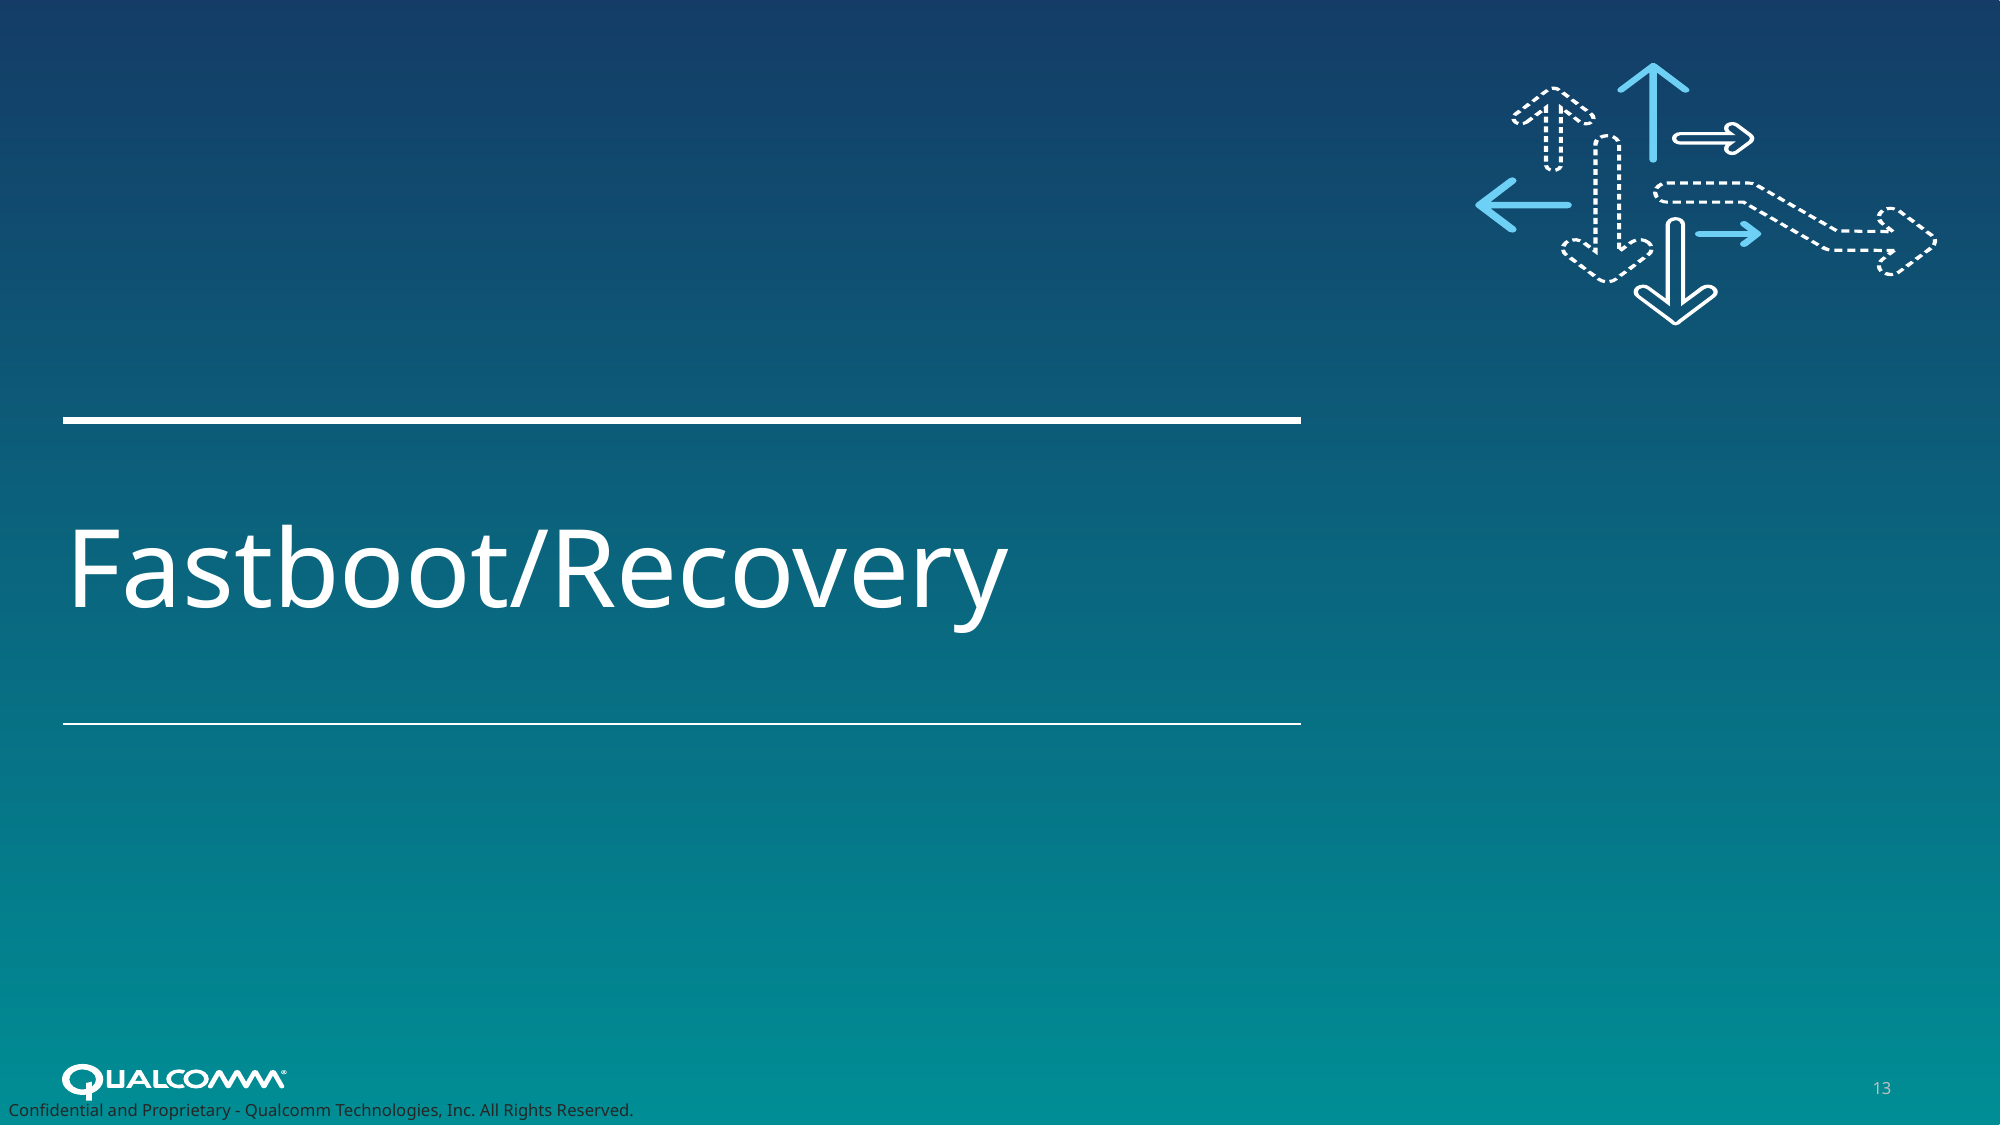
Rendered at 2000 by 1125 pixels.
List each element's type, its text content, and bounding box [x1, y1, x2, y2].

title Fastboot/Recovery [50, 510, 1301, 638]
